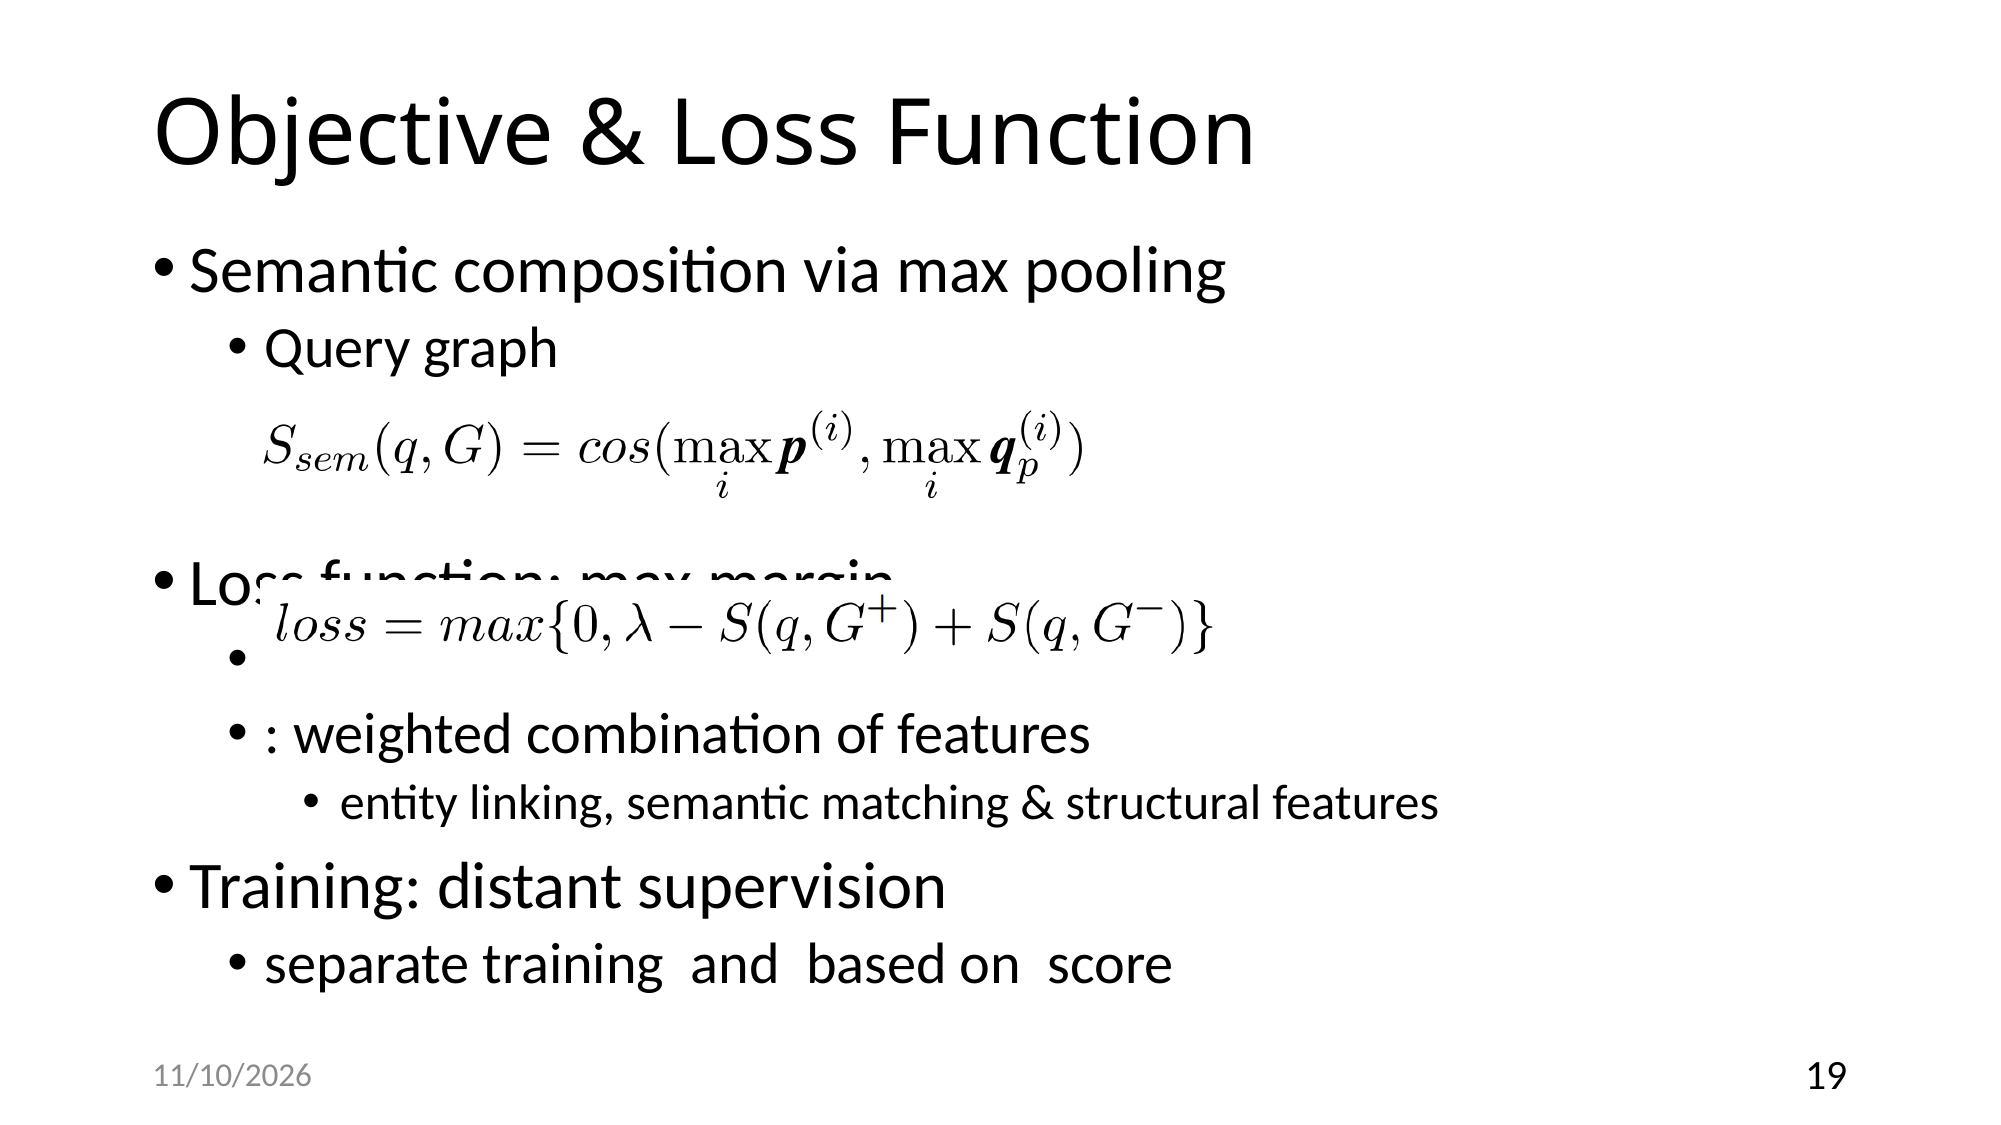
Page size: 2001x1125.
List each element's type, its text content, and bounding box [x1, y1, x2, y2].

title Objective & Loss Function [137, 59, 1863, 211]
slide_number 19 [1412, 1042, 1863, 1103]
picture [260, 407, 1086, 503]
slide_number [137, 1042, 588, 1103]
picture [260, 580, 1218, 660]
